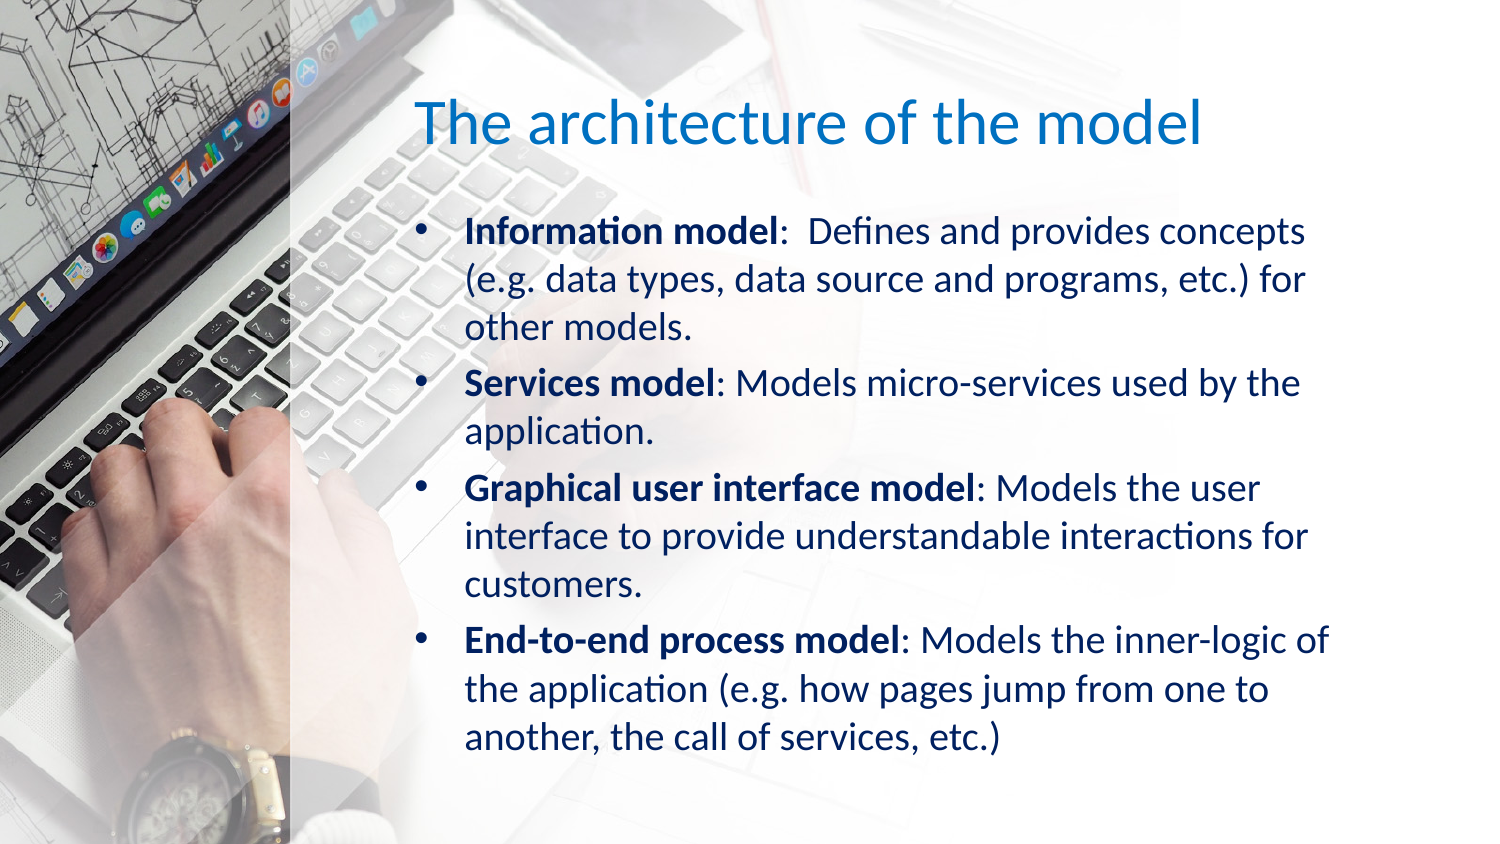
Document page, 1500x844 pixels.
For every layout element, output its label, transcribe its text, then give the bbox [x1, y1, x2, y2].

list Information model: Defines and provides concepts (e.g. data types, data source and programs, etc.) for other models. Services model: Models micro-services used by the application. Graphical user interface model: Models the user interface to provide understandable interactions for customers. End-to-end process model: Models the inner-logic of the application (e.g. how pages jump from one to another, the call of services, etc.) [399, 196, 1377, 773]
picture [0, 0, 1500, 844]
title The architecture of the model [399, 71, 1377, 166]
